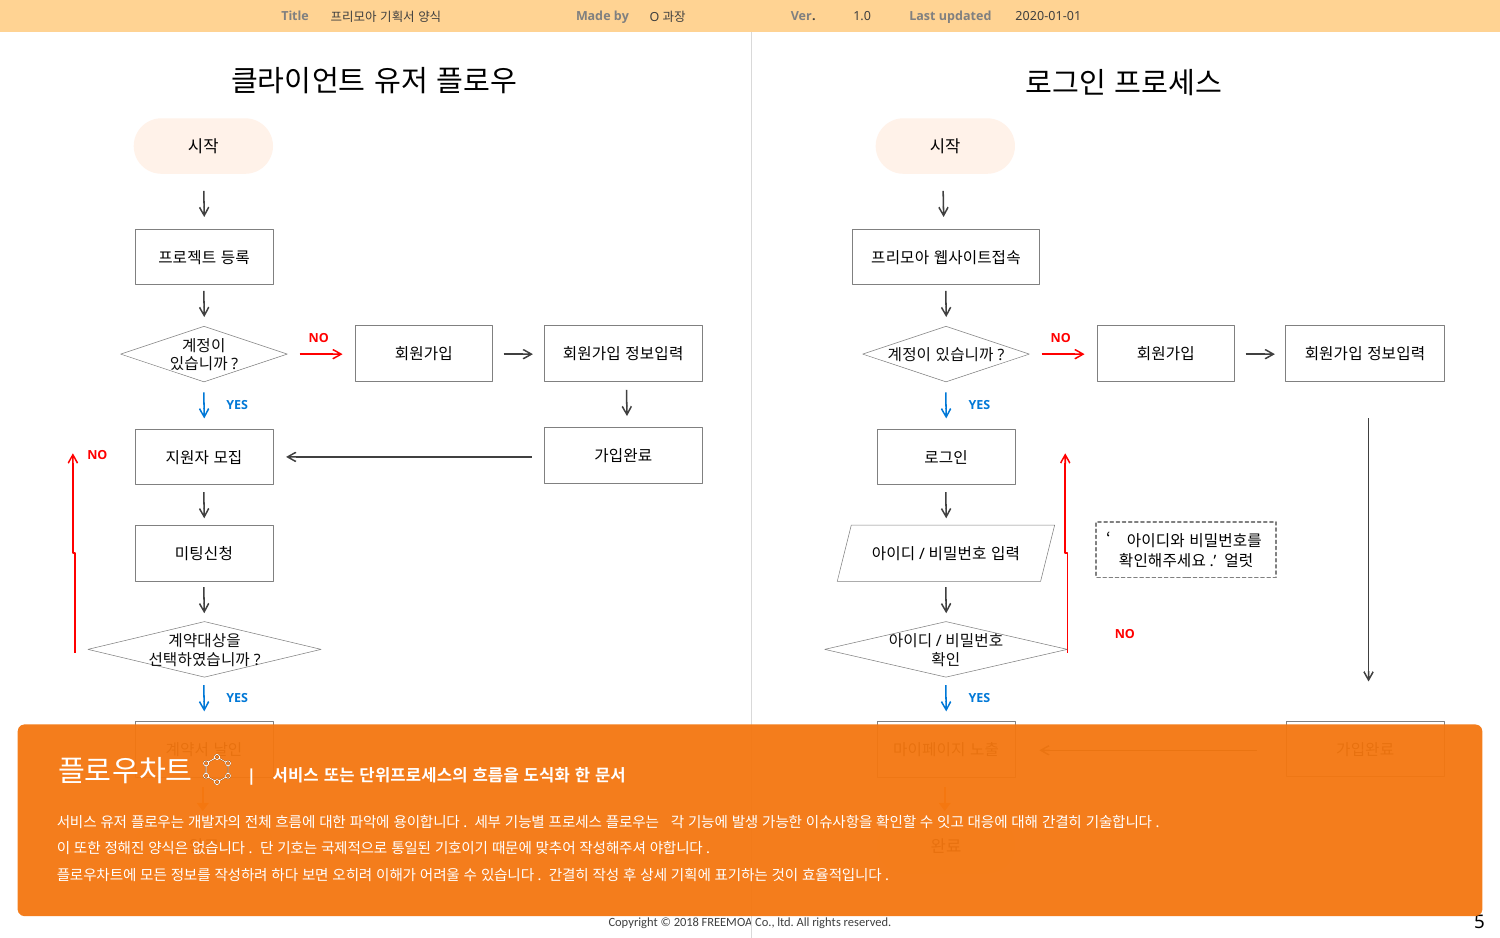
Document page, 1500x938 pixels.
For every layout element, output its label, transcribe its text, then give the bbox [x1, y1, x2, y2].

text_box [17, 724, 1483, 917]
text_box 미팅신청 [133, 523, 275, 583]
text_box YES [953, 389, 1006, 420]
text_box NO [1035, 322, 1086, 353]
text_box 회원가입 [1095, 323, 1237, 383]
text_box 가입완료 [542, 425, 705, 485]
text_box 클라이언트 유저 플로우 [0, 55, 746, 105]
text_box 시작 [873, 116, 1018, 176]
text_box NO [293, 322, 344, 353]
text_box 회원가입 [353, 323, 495, 383]
text_box 로그인 [875, 427, 1017, 487]
text_box YES [211, 682, 264, 713]
text_box 아이디/비밀번호 확인 [822, 619, 1059, 680]
text_box 아이디/비밀번호 입력 [835, 523, 1057, 584]
text_box NO [1100, 618, 1150, 649]
text_box NO [72, 440, 123, 470]
text_box 프리모아 웹사이트접속 [851, 227, 1041, 287]
text_box 시작 [131, 116, 276, 176]
text_box 지원자 모집 [133, 427, 275, 487]
text_box YES [953, 682, 1006, 713]
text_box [72, 453, 76, 654]
text_box 로그인 프로세스 [755, 57, 1499, 108]
text_box 계약대상을 선택하였습니까? [85, 619, 324, 680]
text_box ‘아이디와 비밀번호를 확인해주세요.’ 얼럿 [1094, 520, 1278, 579]
text_box YES [211, 389, 264, 420]
text_box 프로젝트 등록 [133, 227, 275, 287]
text_box 계정이 있습니까? [860, 324, 1032, 384]
text_box 회원가입 정보입력 [542, 323, 705, 383]
text_box 계정이 있습니까? [118, 324, 290, 384]
text_box 회원가입 정보입력 [1284, 323, 1447, 383]
